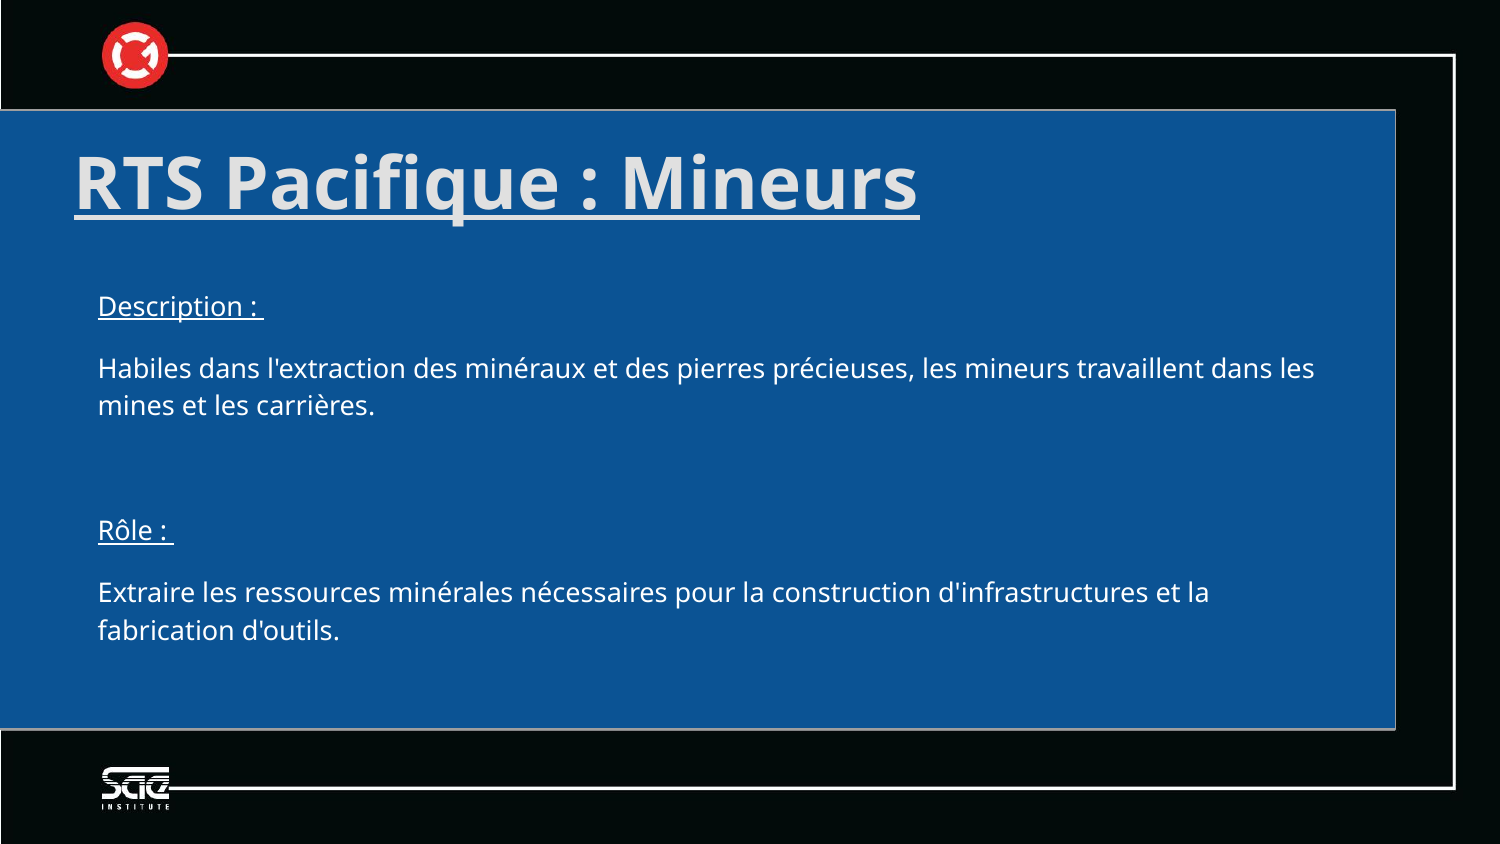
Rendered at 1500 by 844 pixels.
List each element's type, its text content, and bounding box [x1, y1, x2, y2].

text_box Description : Habiles dans l'extraction des minéraux et des pierres précieuses, les mineurs travaillent dans les mines et les carrières. Rôle : Extraire les ressources minérales nécessaires pour la construction d'infrastructures et la fabrication d'outils. [82, 269, 1361, 661]
picture [0, 0, 1500, 844]
title RTS Pacifique : Mineurs [58, 121, 1457, 216]
text_box [0, 109, 1396, 730]
